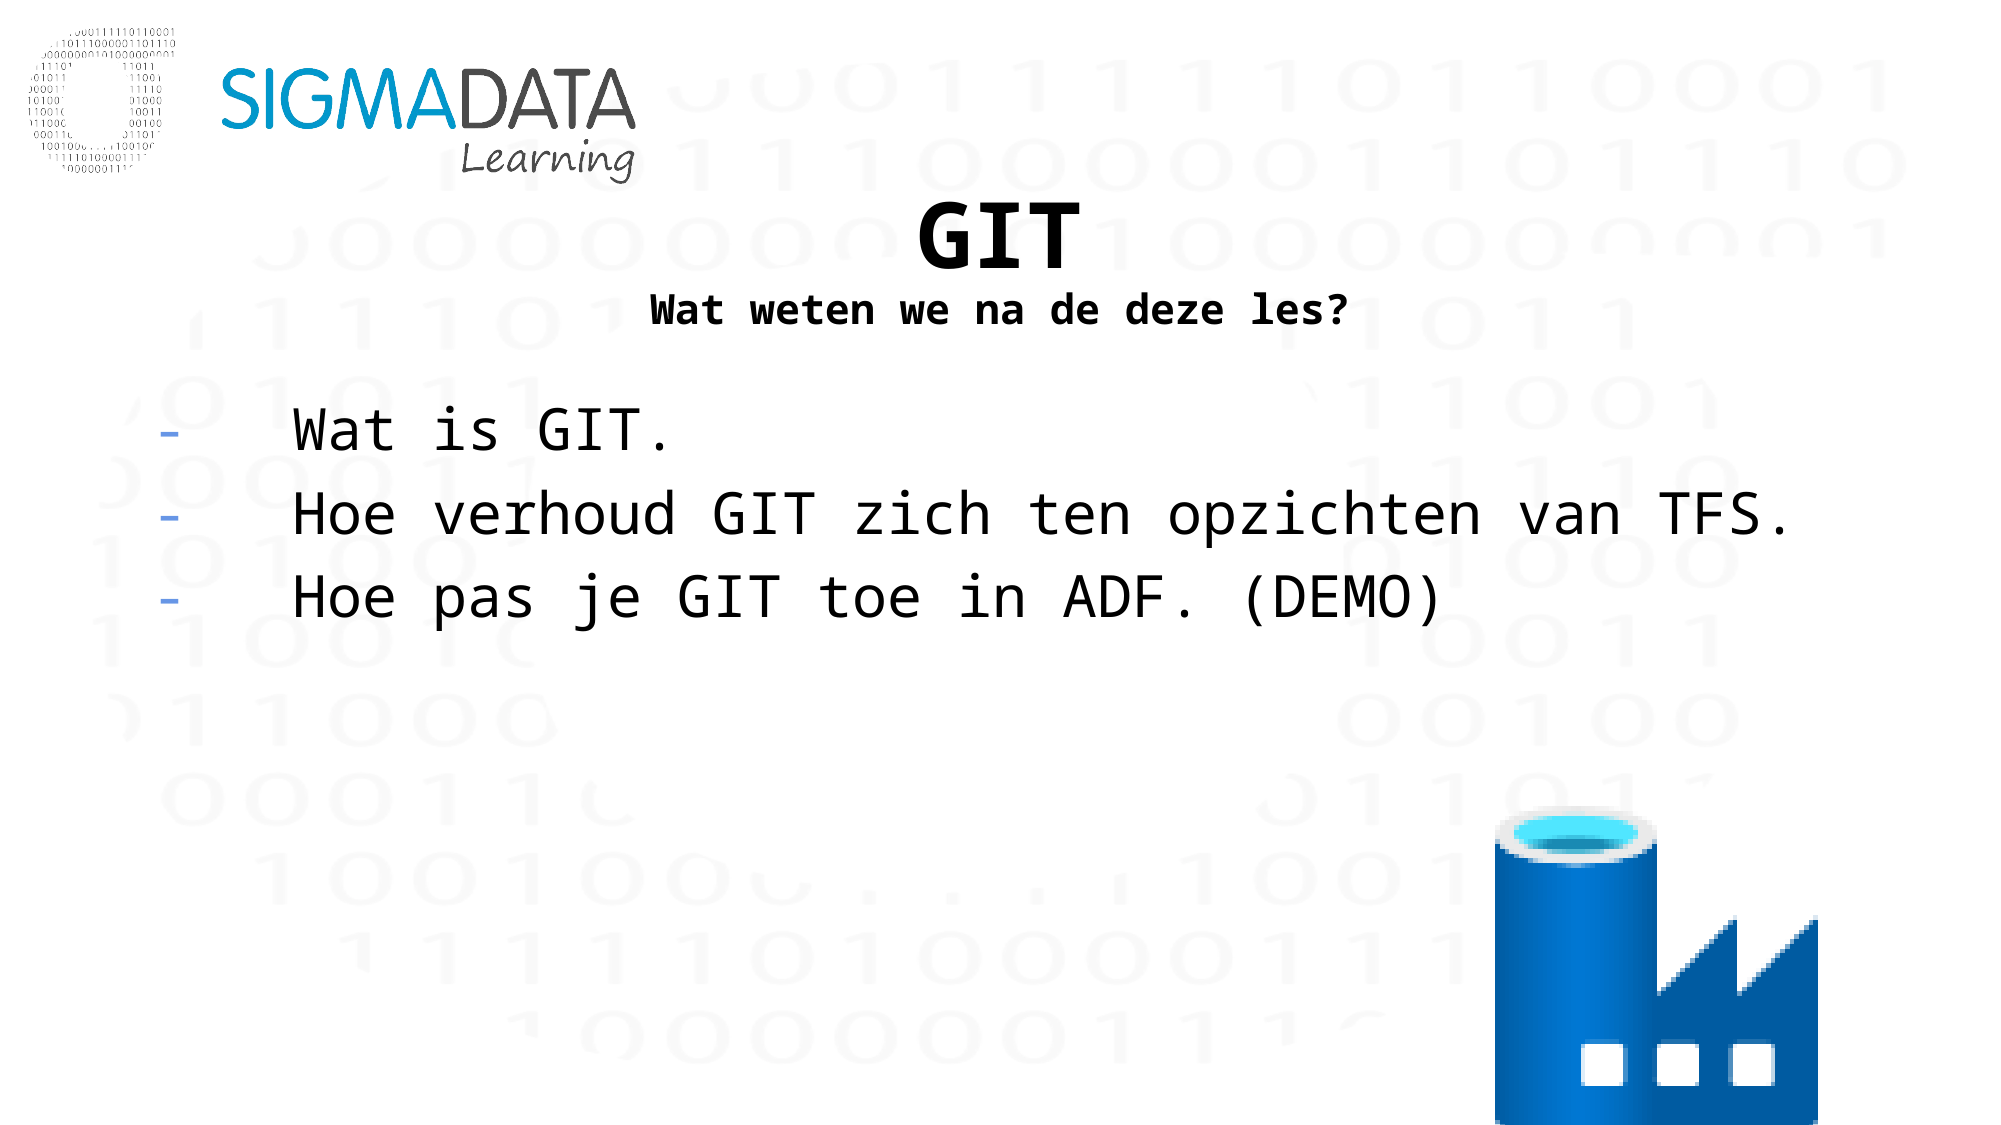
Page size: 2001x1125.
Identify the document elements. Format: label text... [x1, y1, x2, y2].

title GIT Wat weten we na de deze les? [137, 152, 1863, 371]
picture [28, 28, 636, 184]
picture [1486, 797, 1828, 1125]
text_box - Wat is GIT. - Hoe verhoud GIT zich ten opzichten van TFS. - Hoe pas je GIT toe in ADF. (DEMO) [137, 392, 1930, 1014]
